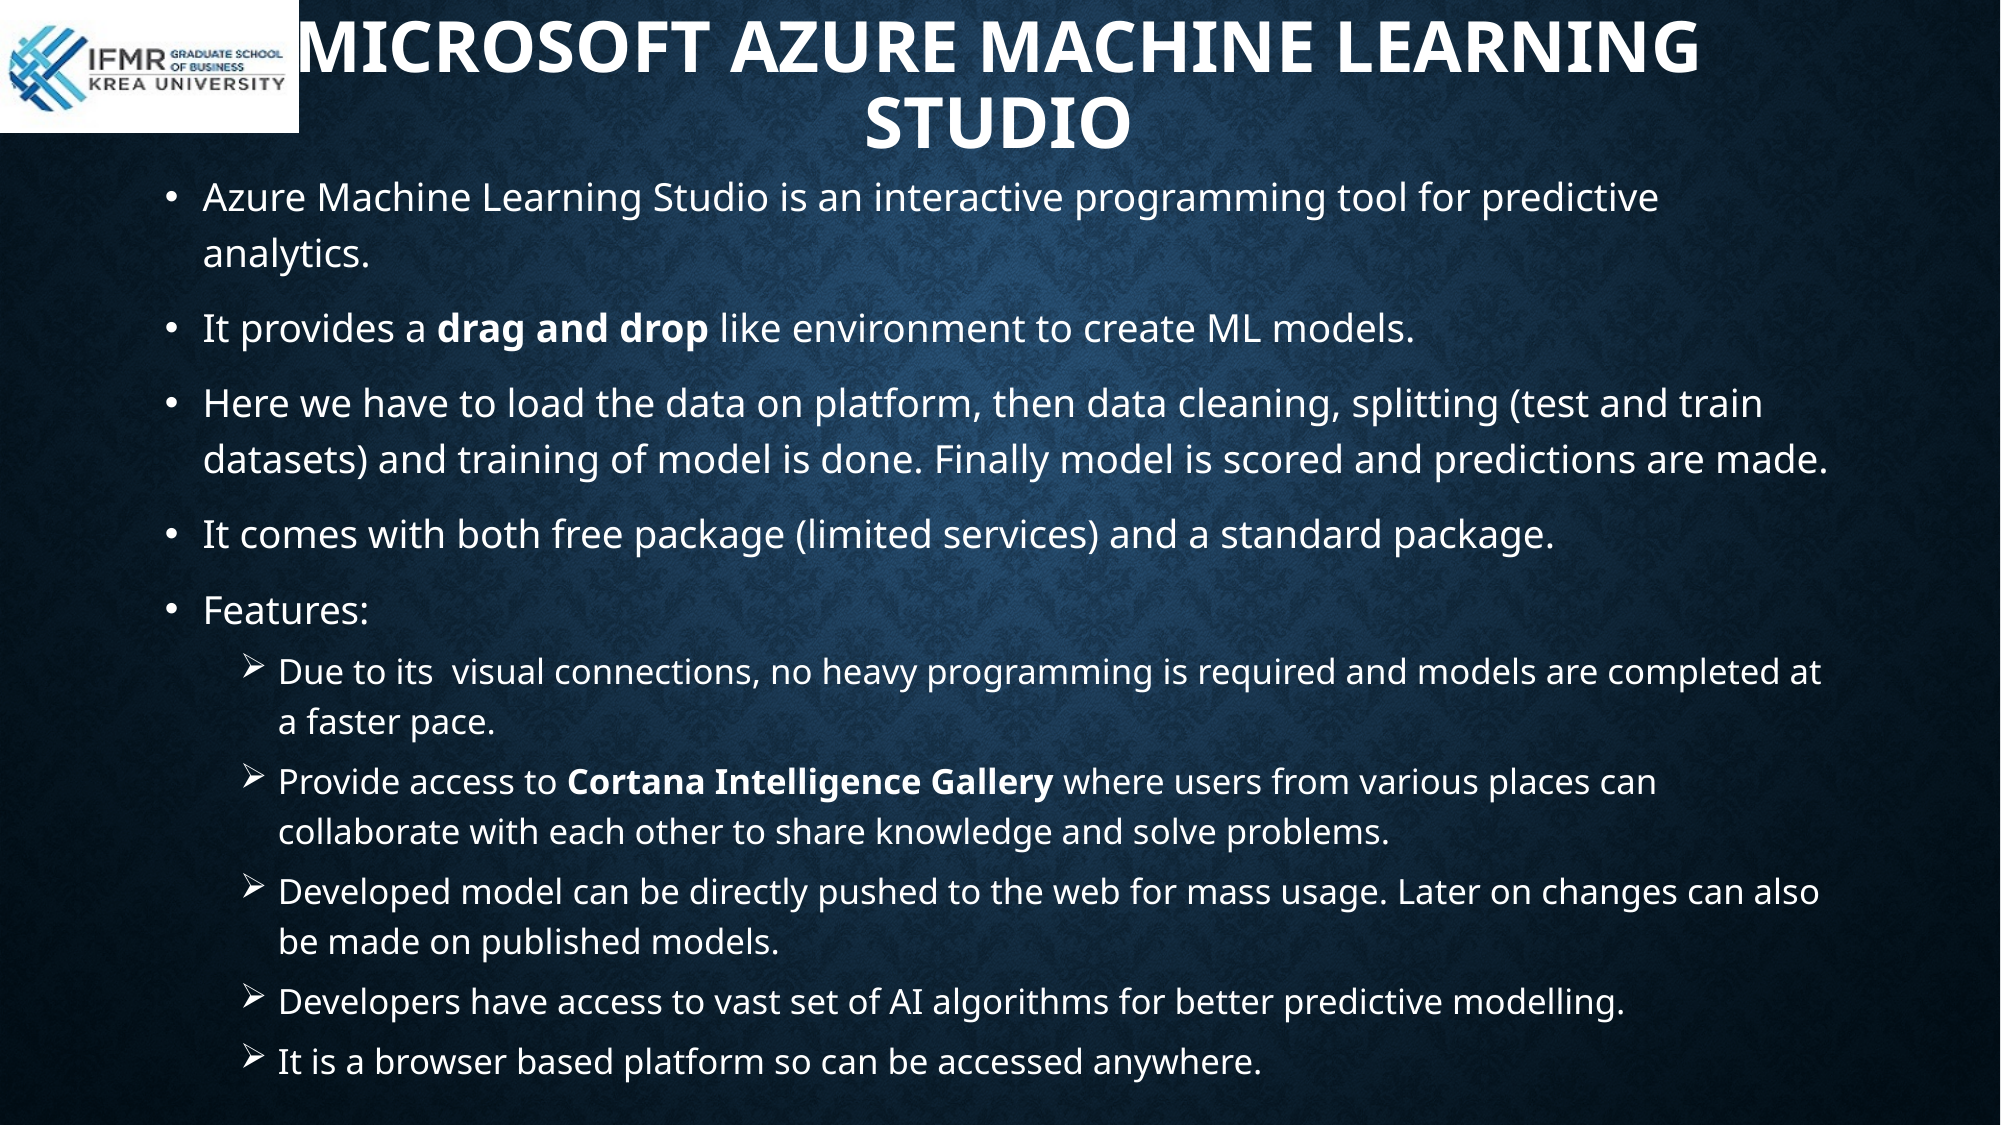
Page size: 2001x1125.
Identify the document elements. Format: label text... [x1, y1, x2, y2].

list Azure Machine Learning Studio is an interactive programming tool for predictive analytics. It provides a drag and drop like environment to create ML models. Here we have to load the data on platform, then data cleaning, splitting (test and train datasets) and training of model is done. Finally model is scored and predictions are made. It comes with both free package (limited services) and a standard package. Features: Due to its visual connections, no heavy programming is required and models are completed at a faster pace. Provide access to Cortana Intelligence Gallery where users from various places can collaborate with each other to share knowledge and solve problems. Developed model can be directly pushed to the web for mass usage. Later on changes can also be made on published models. Developers have access to vast set of AI algorithms for better predictive modelling. It is a browser based platform so can be accessed anywhere. [149, 156, 1849, 1125]
title Microsoft Azure Machine Learning Studio [242, 0, 1756, 156]
picture [0, 0, 299, 134]
